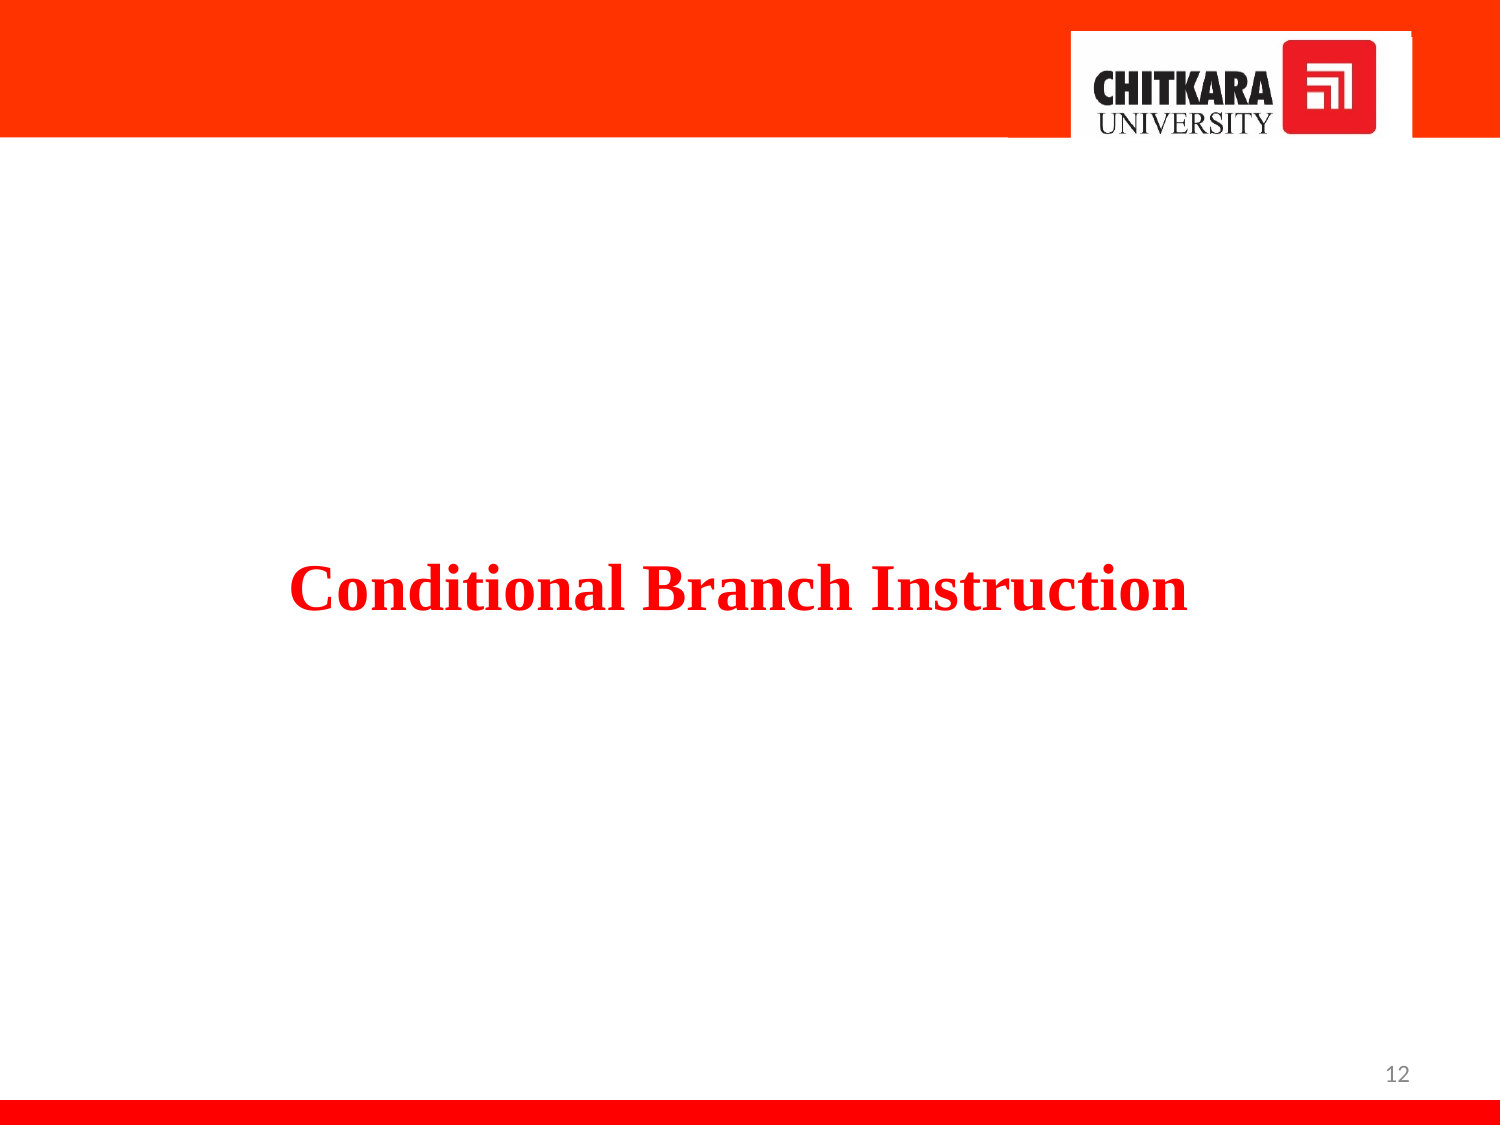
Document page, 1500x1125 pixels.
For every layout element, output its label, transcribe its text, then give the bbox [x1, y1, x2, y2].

picture [1074, 37, 1391, 138]
text_box Conditional Branch Instruction [85, 198, 1410, 912]
slide_number 12 [1074, 1042, 1425, 1103]
